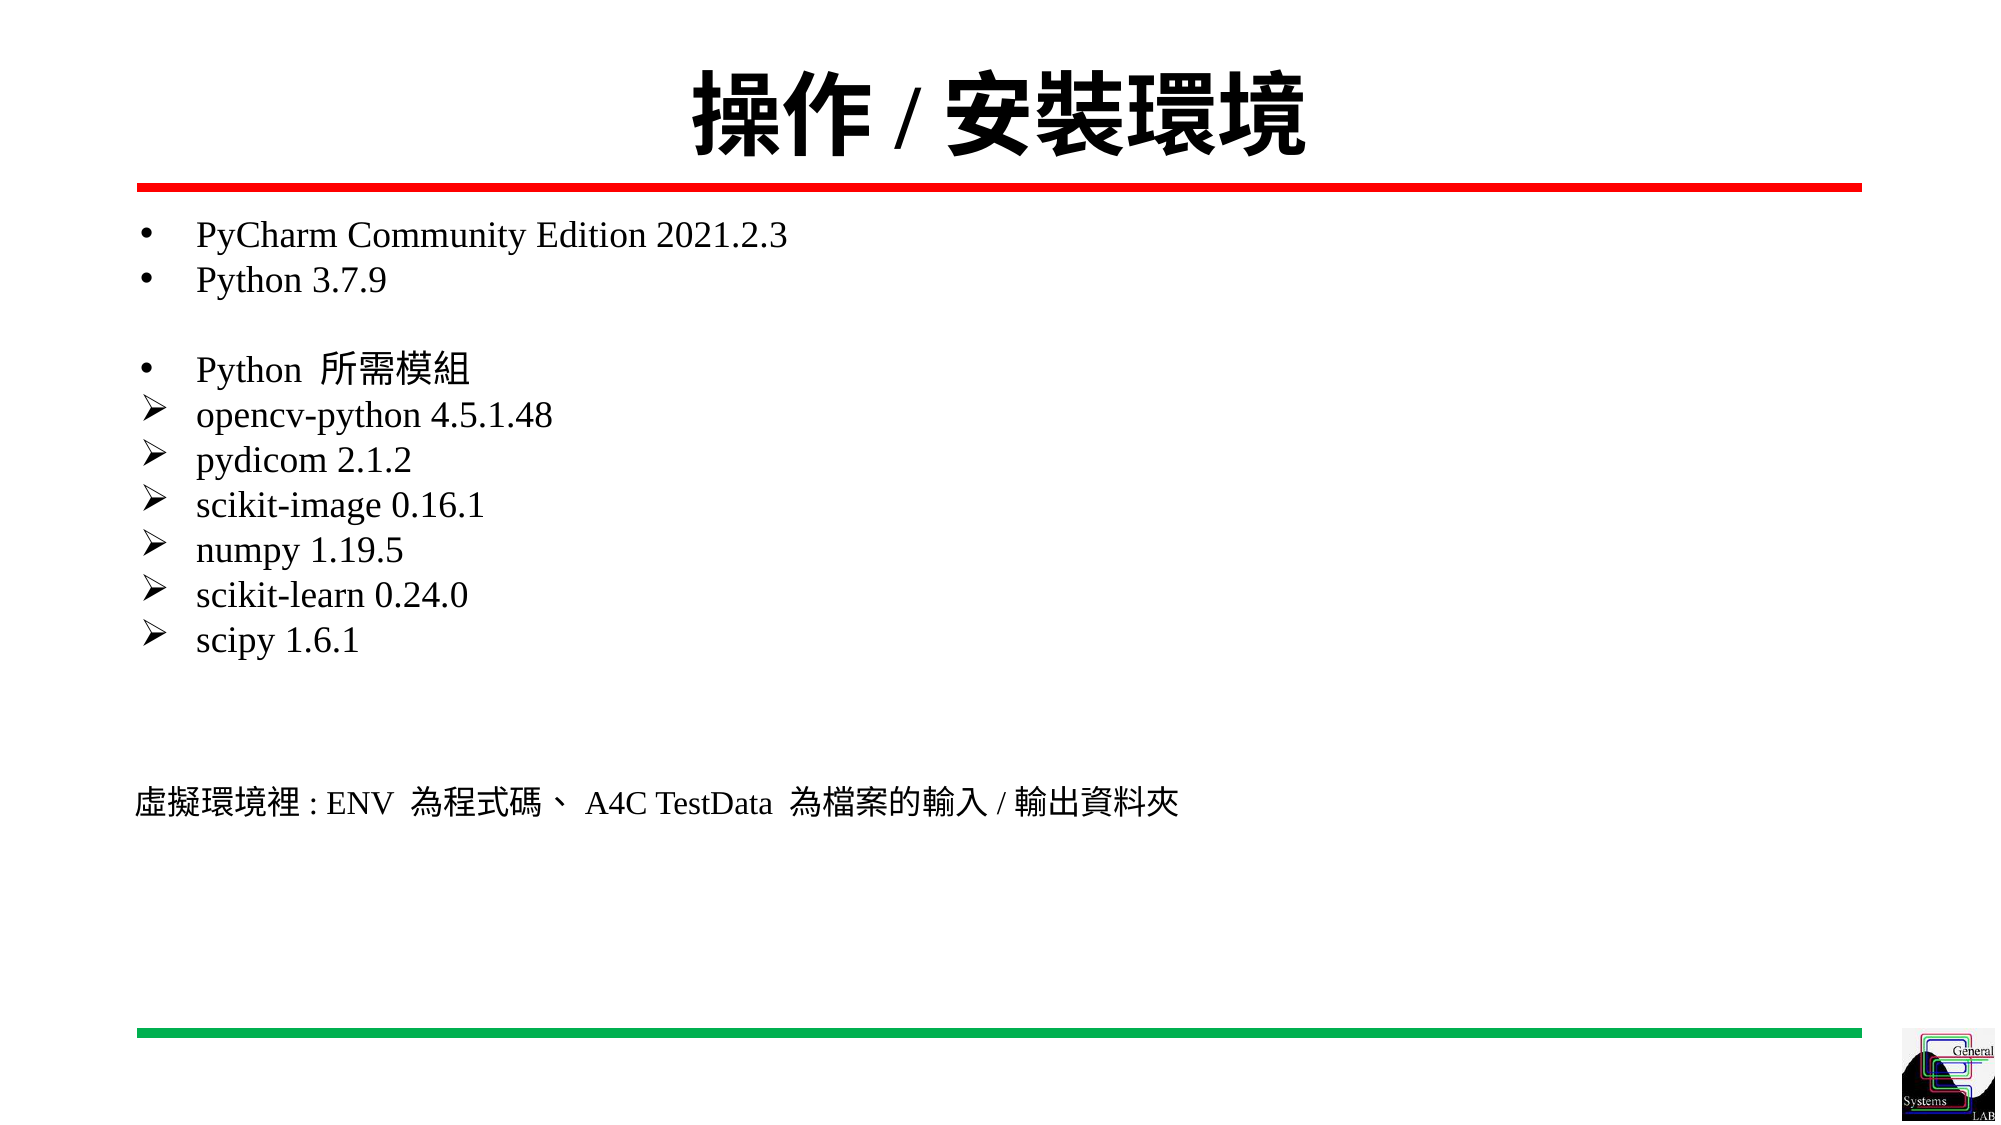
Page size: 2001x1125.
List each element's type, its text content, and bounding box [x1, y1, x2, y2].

picture [1902, 1028, 1995, 1121]
text_box PyCharm Community Edition 2021.2.3 Python 3.7.9 Python 所需模組 opencv-python 4.5.1.48 pydicom 2.1.2 scikit-image 0.16.1 numpy 1.19.5 scikit-learn 0.24.0 scipy 1.6.1 [125, 202, 804, 668]
title 操作/安裝環境 [137, 59, 1863, 178]
text_box 虛擬環境裡: ENV 為程式碼、A4C TestData 為檔案的輸入/輸出資料夾 [120, 773, 1196, 829]
